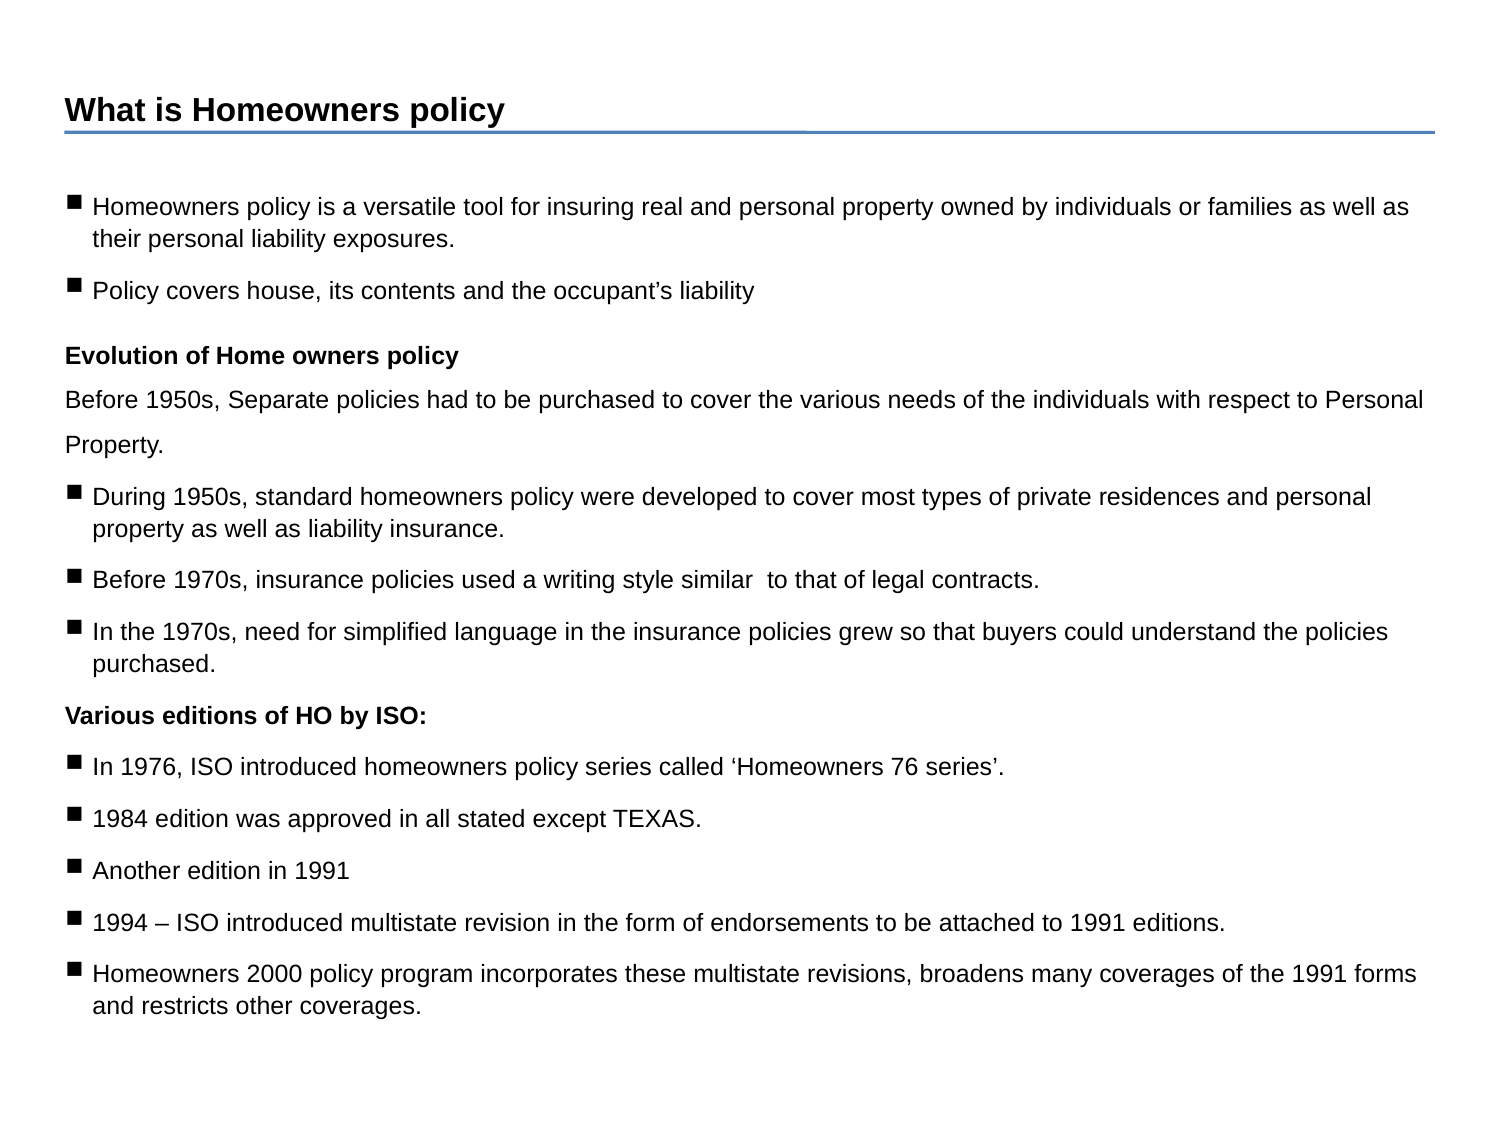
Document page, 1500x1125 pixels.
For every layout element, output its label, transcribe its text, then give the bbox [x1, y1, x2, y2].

text_box What is Homeowners policy [64, 41, 1435, 128]
text_box Homeowners policy is a versatile tool for insuring real and personal property owned by individuals or families as well as their personal liability exposures. Policy covers house, its contents and the occupant’s liability Evolution of Home owners policy Before 1950s, Separate policies had to be purchased to cover the various needs of the individuals with respect to Personal Property. During 1950s, standard homeowners policy were developed to cover most types of private residences and personal property as well as liability insurance. Before 1970s, insurance policies used a writing style similar to that of legal contracts. In the 1970s, need for simplified language in the insurance policies grew so that buyers could understand the policies purchased. Various editions of HO by ISO: In 1976, ISO introduced homeowners policy series called ‘Homeowners 76 series’. 1984 edition was approved in all stated except TEXAS. Another edition in 1991 1994 – ISO introduced multistate revision in the form of endorsements to be attached to 1991 editions. Homeowners 2000 policy program incorporates these multistate revisions, broadens many coverages of the 1991 forms and restricts other coverages. [64, 188, 1435, 1032]
